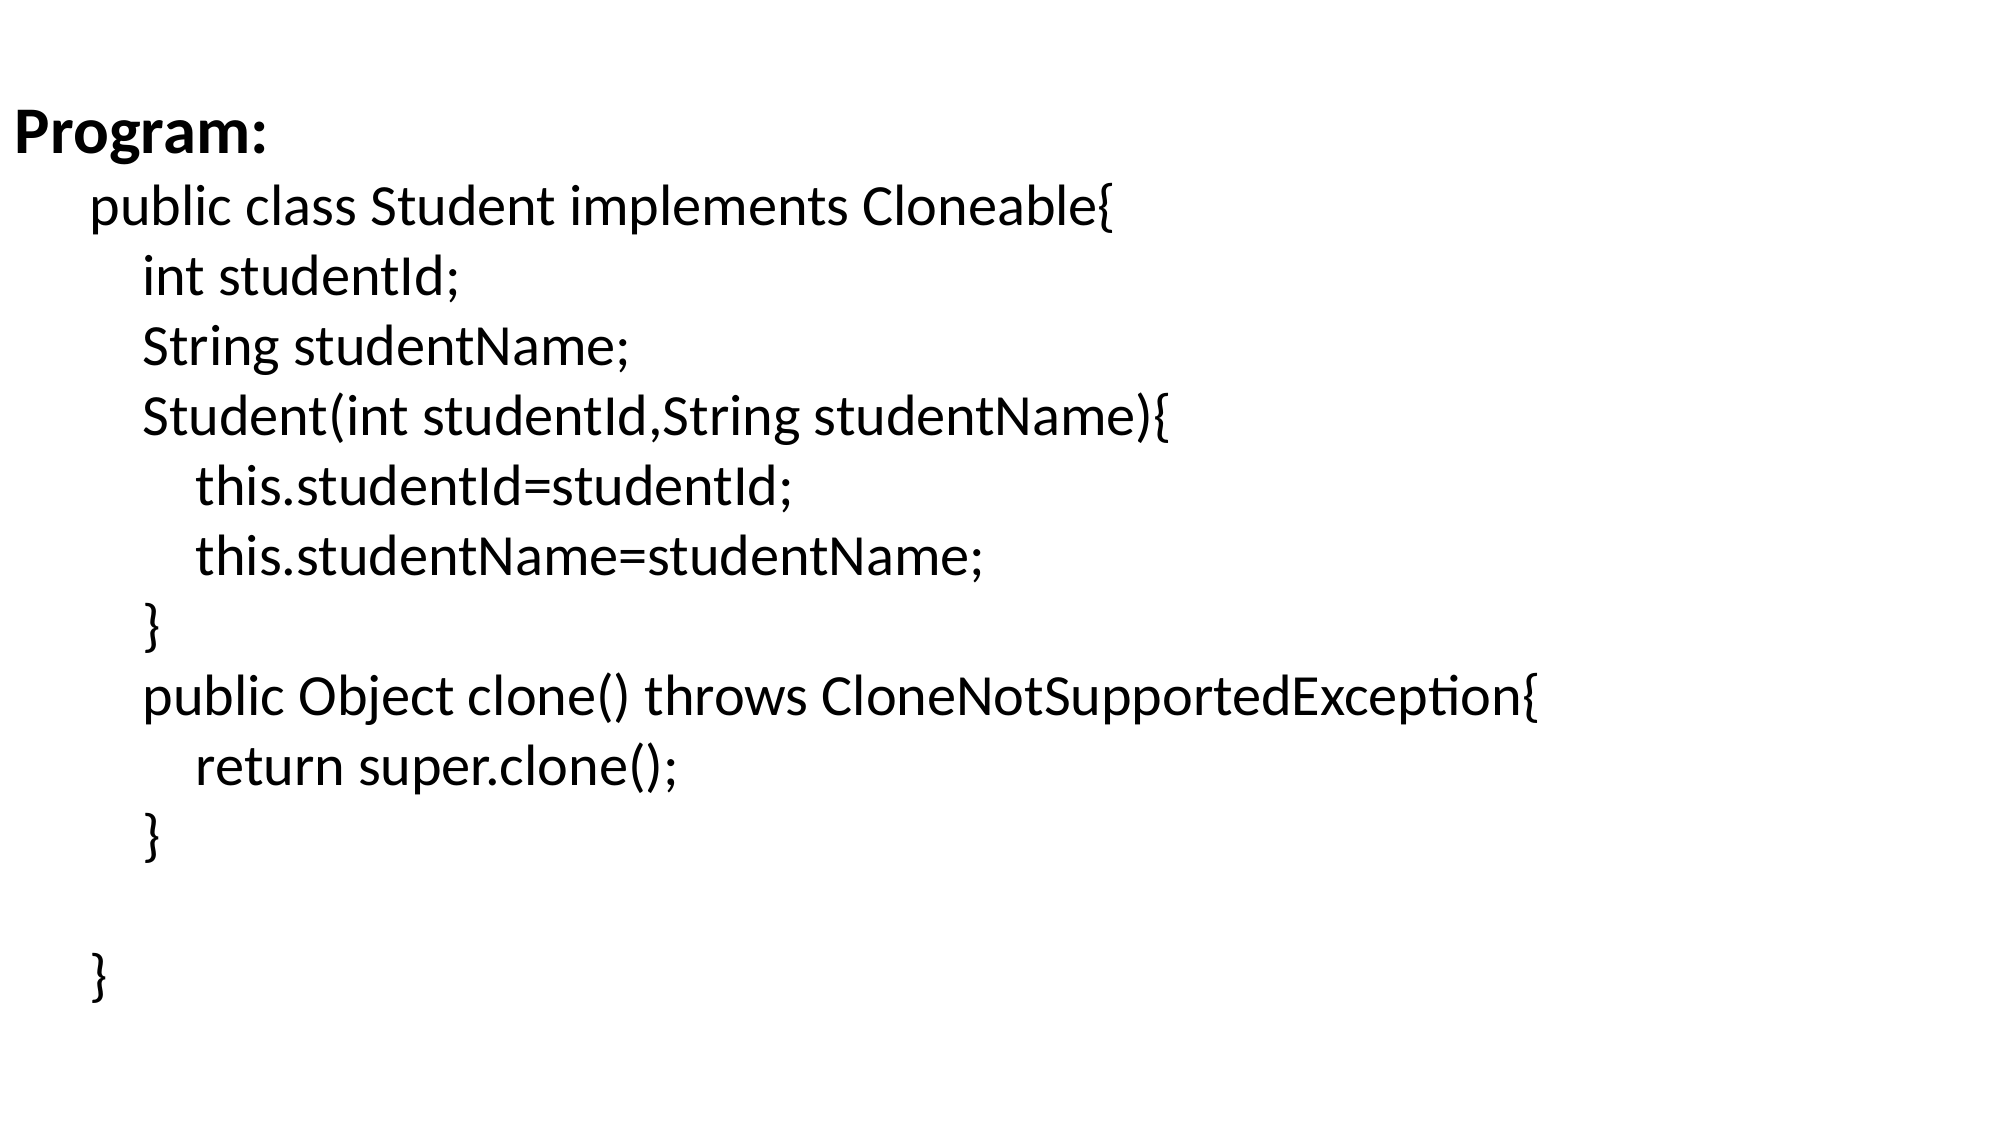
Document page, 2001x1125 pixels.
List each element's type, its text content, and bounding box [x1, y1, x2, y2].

text_box Program: public class Student implements Cloneable{ int studentId; String studentName; Student(int studentId,String studentName){ this.studentId=studentId; this.studentName=studentName; } public Object clone() throws CloneNotSupportedException{ return super.clone(); } } [0, 0, 2000, 1015]
